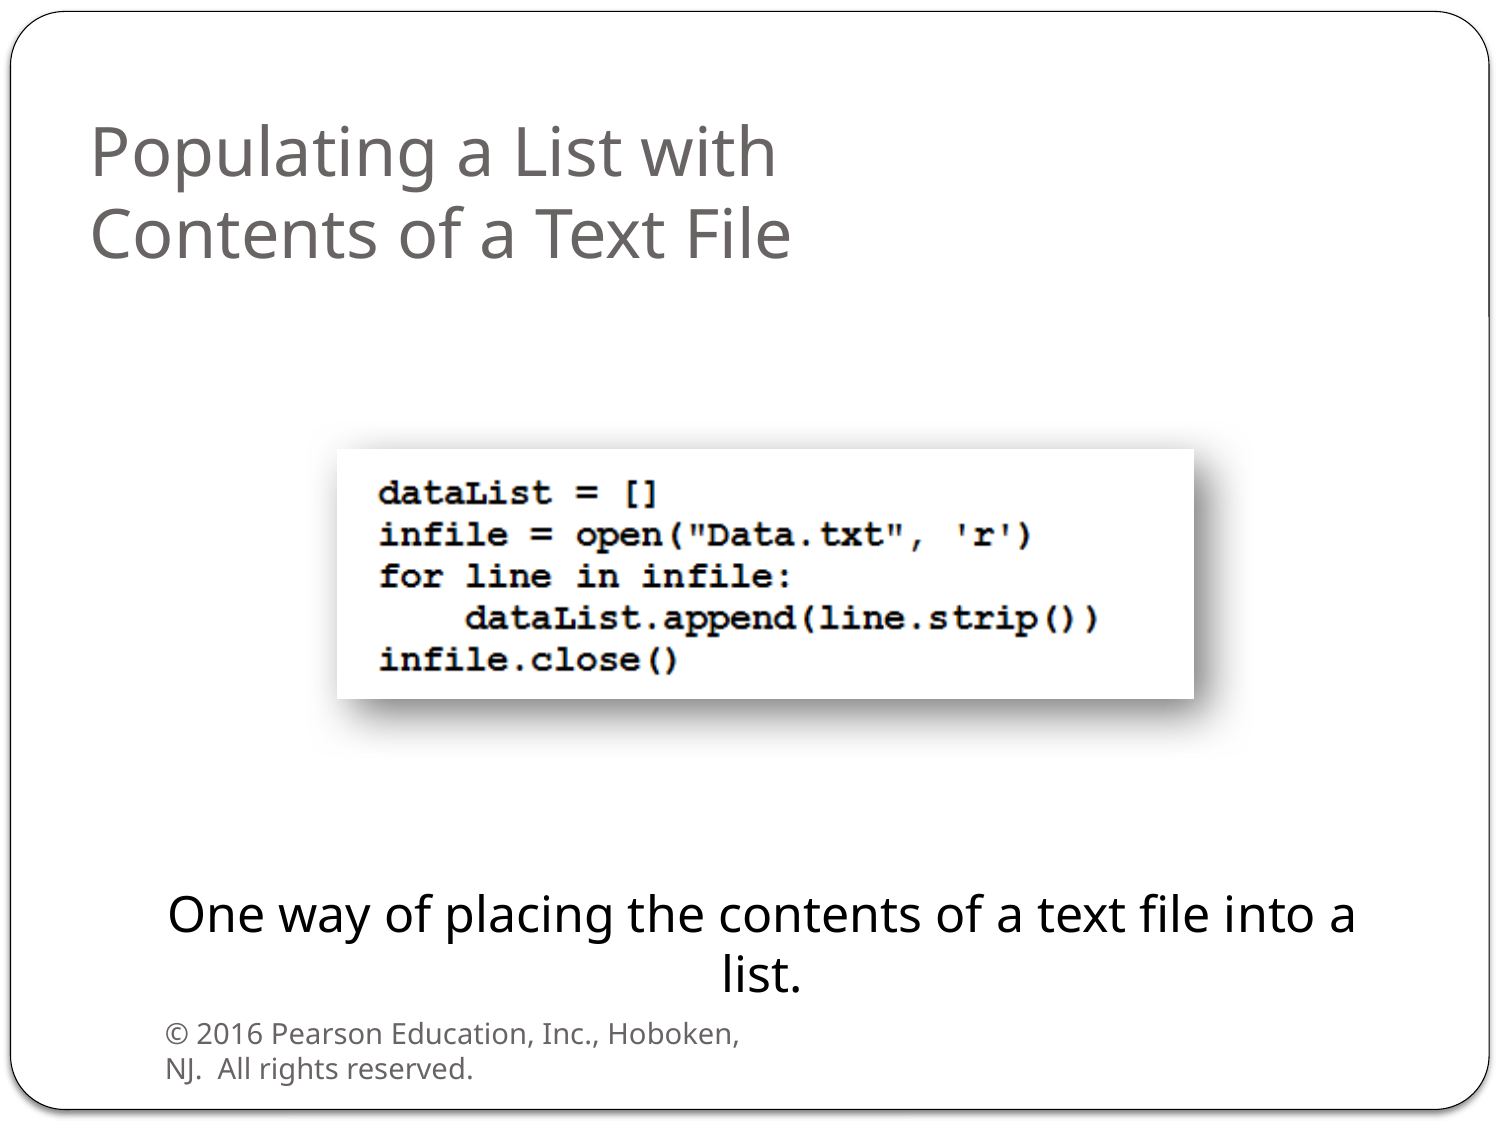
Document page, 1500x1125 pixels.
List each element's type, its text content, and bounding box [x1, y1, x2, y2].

footer © 2016 Pearson Education, Inc., Hoboken, NJ. All rights reserved. [150, 1012, 800, 1088]
picture [337, 449, 1194, 699]
title Populating a List with Contents of a Text File [75, 99, 1425, 288]
list One way of placing the contents of a text file into a list. [150, 875, 1375, 975]
